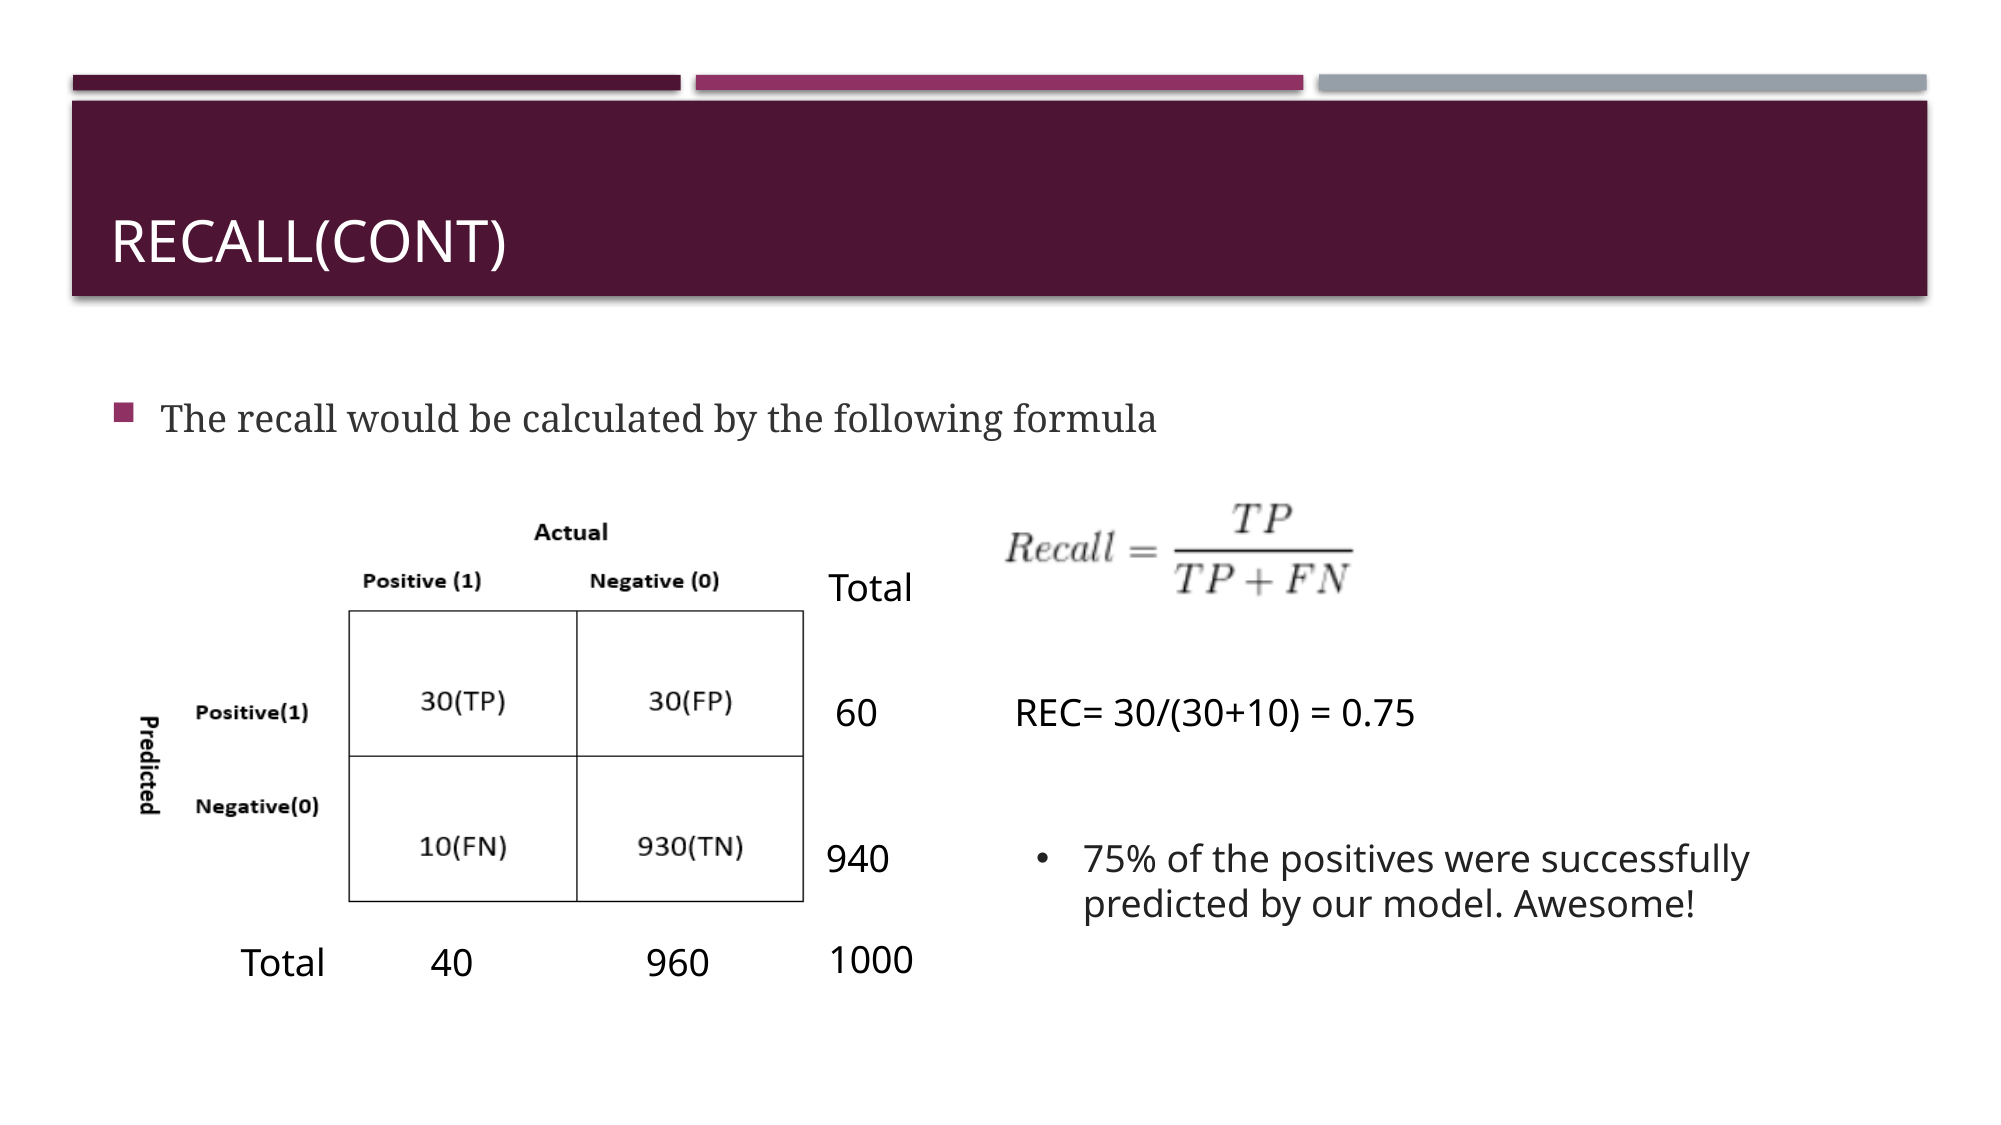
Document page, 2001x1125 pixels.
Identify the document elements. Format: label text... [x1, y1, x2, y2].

text_box 40 [415, 932, 534, 992]
list The recall would be calculated by the following formula [95, 357, 1905, 478]
picture [956, 443, 1397, 649]
text_box Total [826, 556, 932, 617]
text_box REC= 30/(30+10) = 0.75 [999, 681, 1799, 742]
text_box 940 [826, 828, 929, 888]
text_box 1000 [813, 928, 932, 989]
text_box 75% of the positives were successfully predicted by our model. Awesome! [1021, 828, 1820, 933]
picture [128, 513, 821, 911]
text_box Total [225, 932, 344, 992]
text_box 60 [826, 681, 938, 742]
title Recall(CONT) [95, 115, 1905, 282]
text_box 960 [631, 932, 749, 992]
